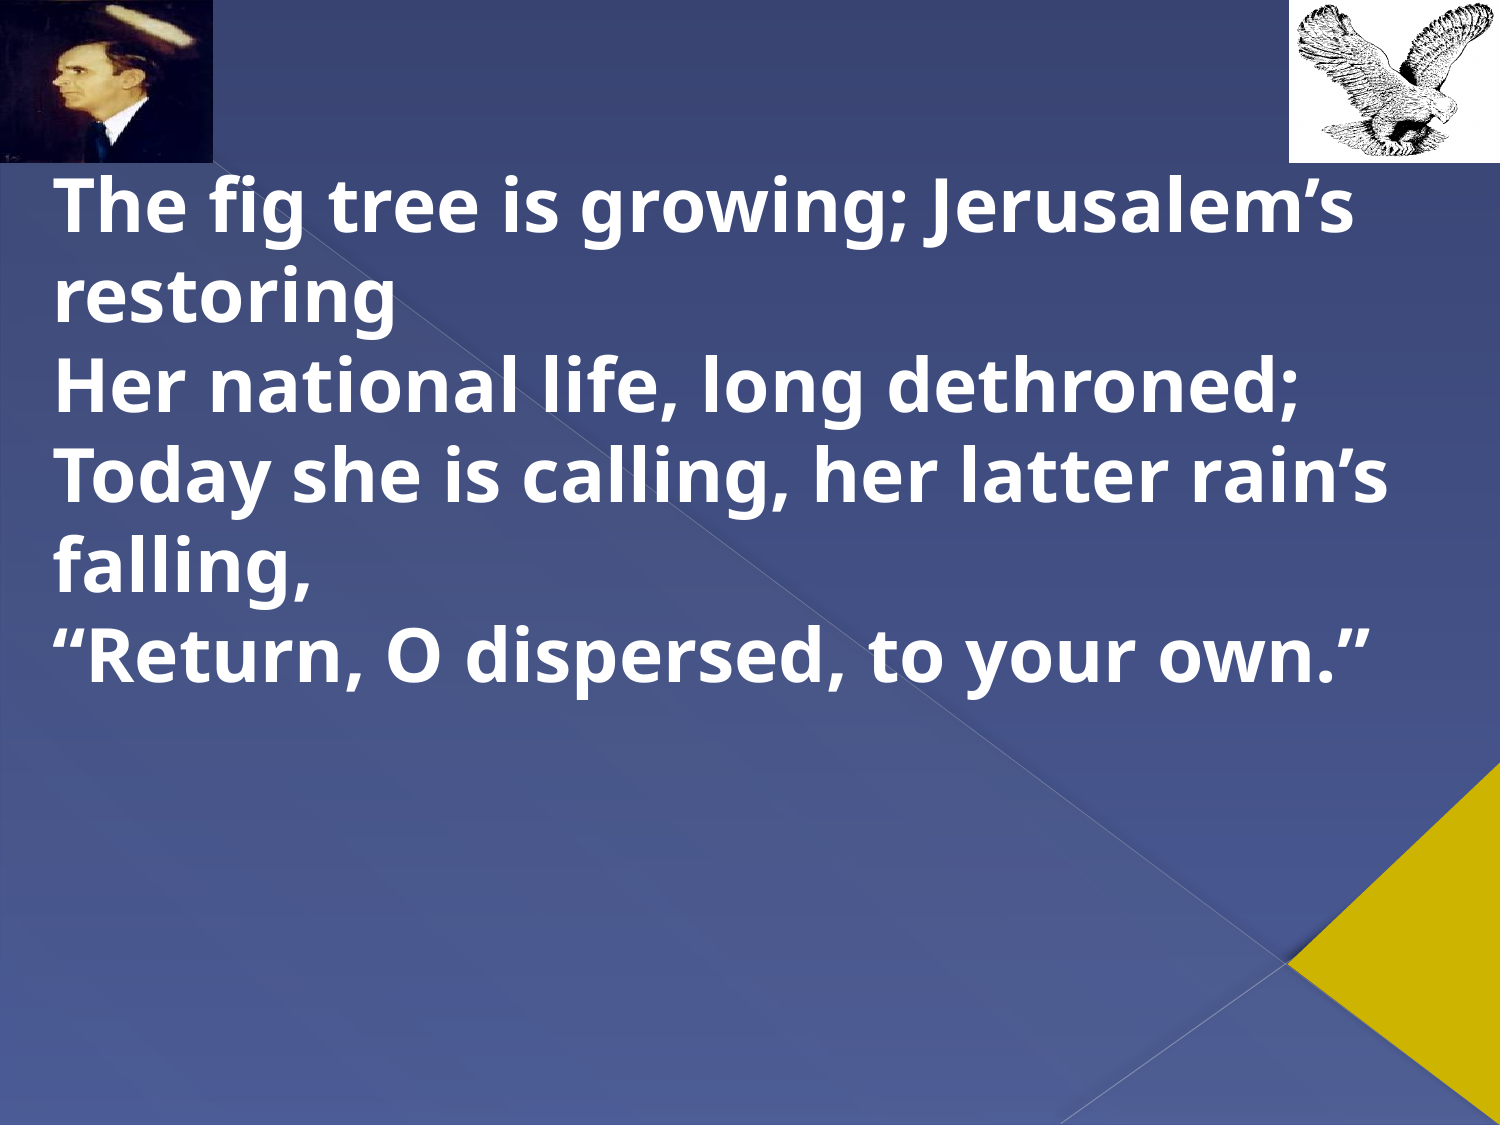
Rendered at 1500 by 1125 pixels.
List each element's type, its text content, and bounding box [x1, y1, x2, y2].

text_box [1285, 760, 1500, 1125]
picture [0, 0, 213, 163]
text_box The fig tree is growing; Jerusalem’s restoring Her national life, long dethroned; Today she is calling, her latter rain’s falling, “Return, O dispersed, to your own.” [37, 149, 1500, 705]
picture [1288, 0, 1500, 163]
